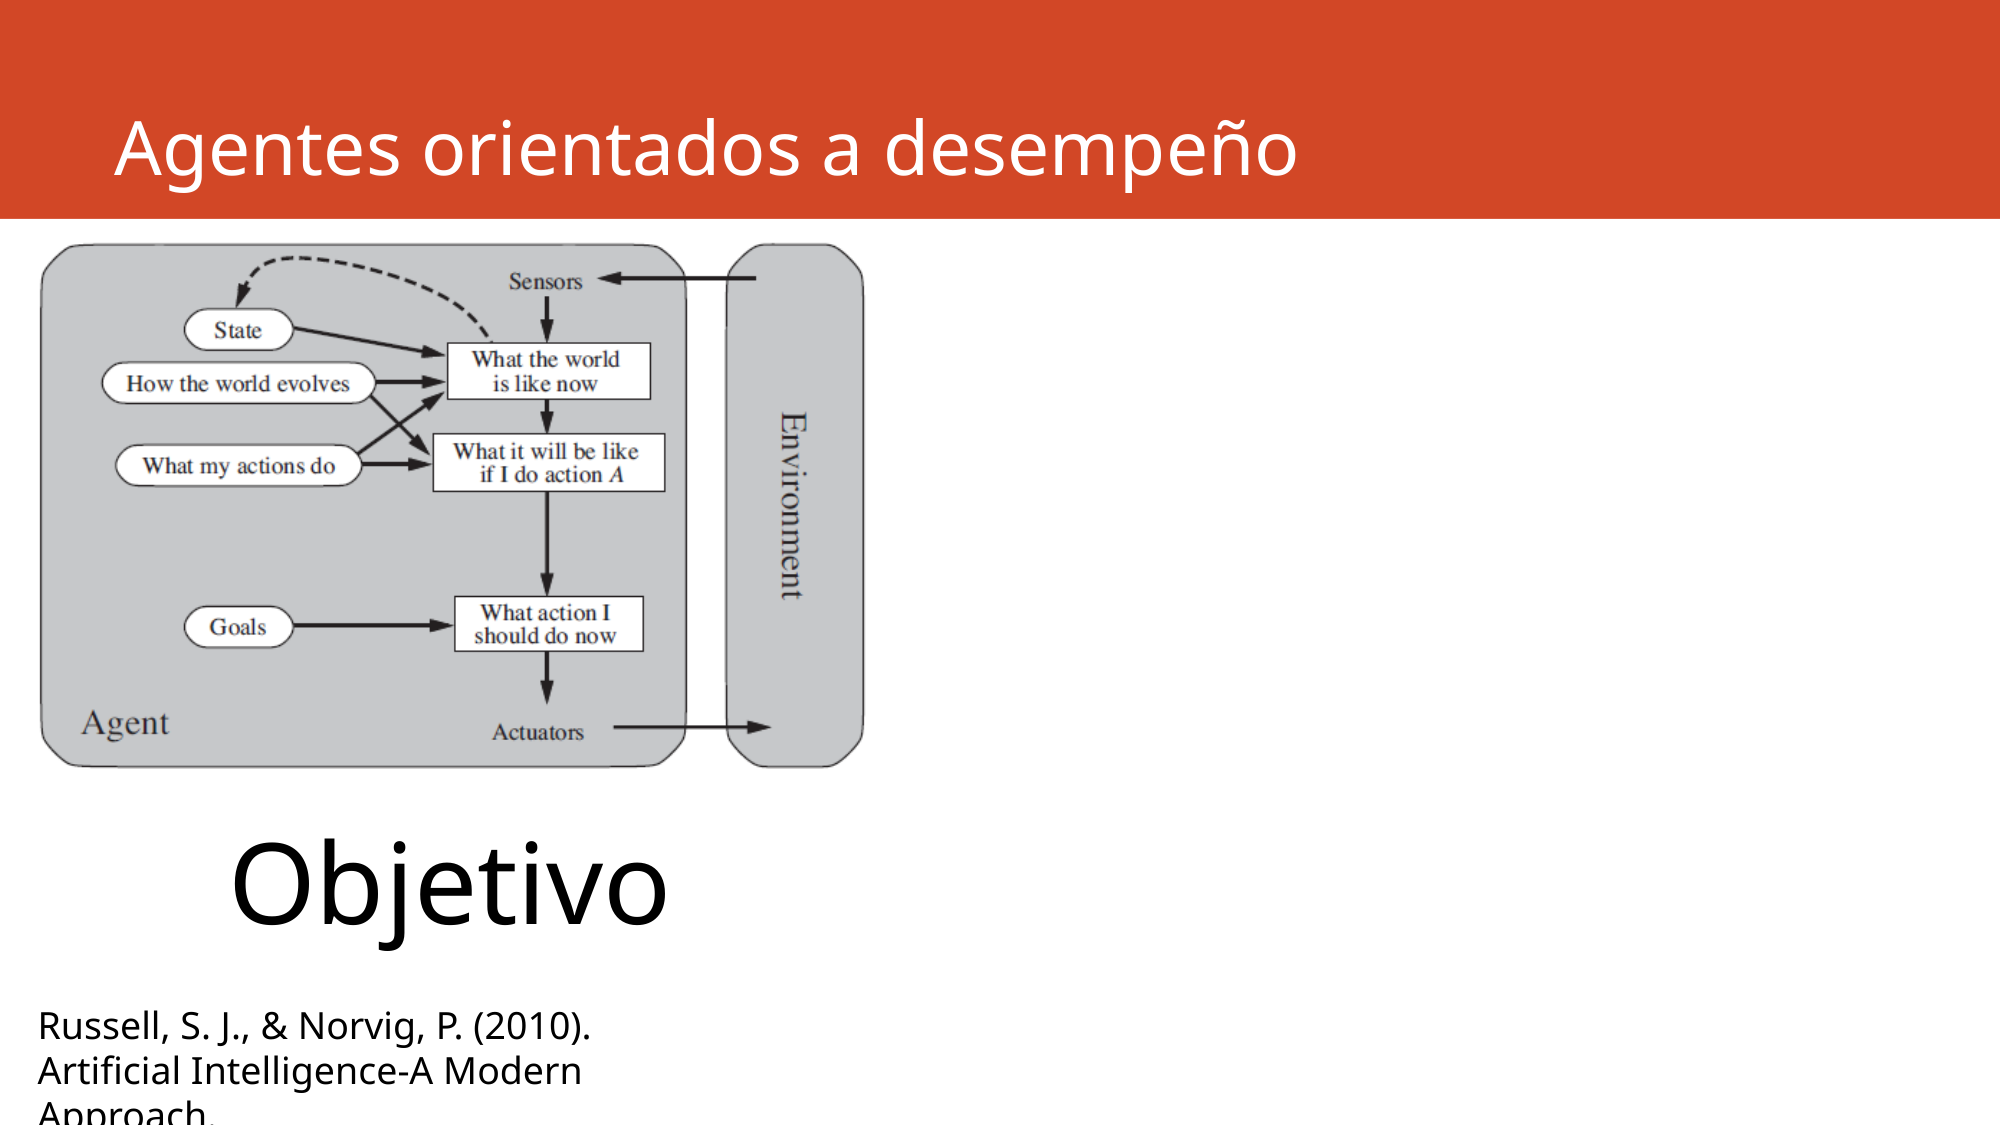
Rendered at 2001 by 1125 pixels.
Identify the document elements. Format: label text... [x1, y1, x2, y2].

text_box Objetivo [213, 804, 688, 955]
picture [22, 236, 880, 776]
text_box Russell, S. J., & Norvig, P. (2010). Artificial Intelligence-A Modern Approach. [23, 994, 756, 1125]
title Agentes orientados a desempeño [99, 0, 1863, 199]
